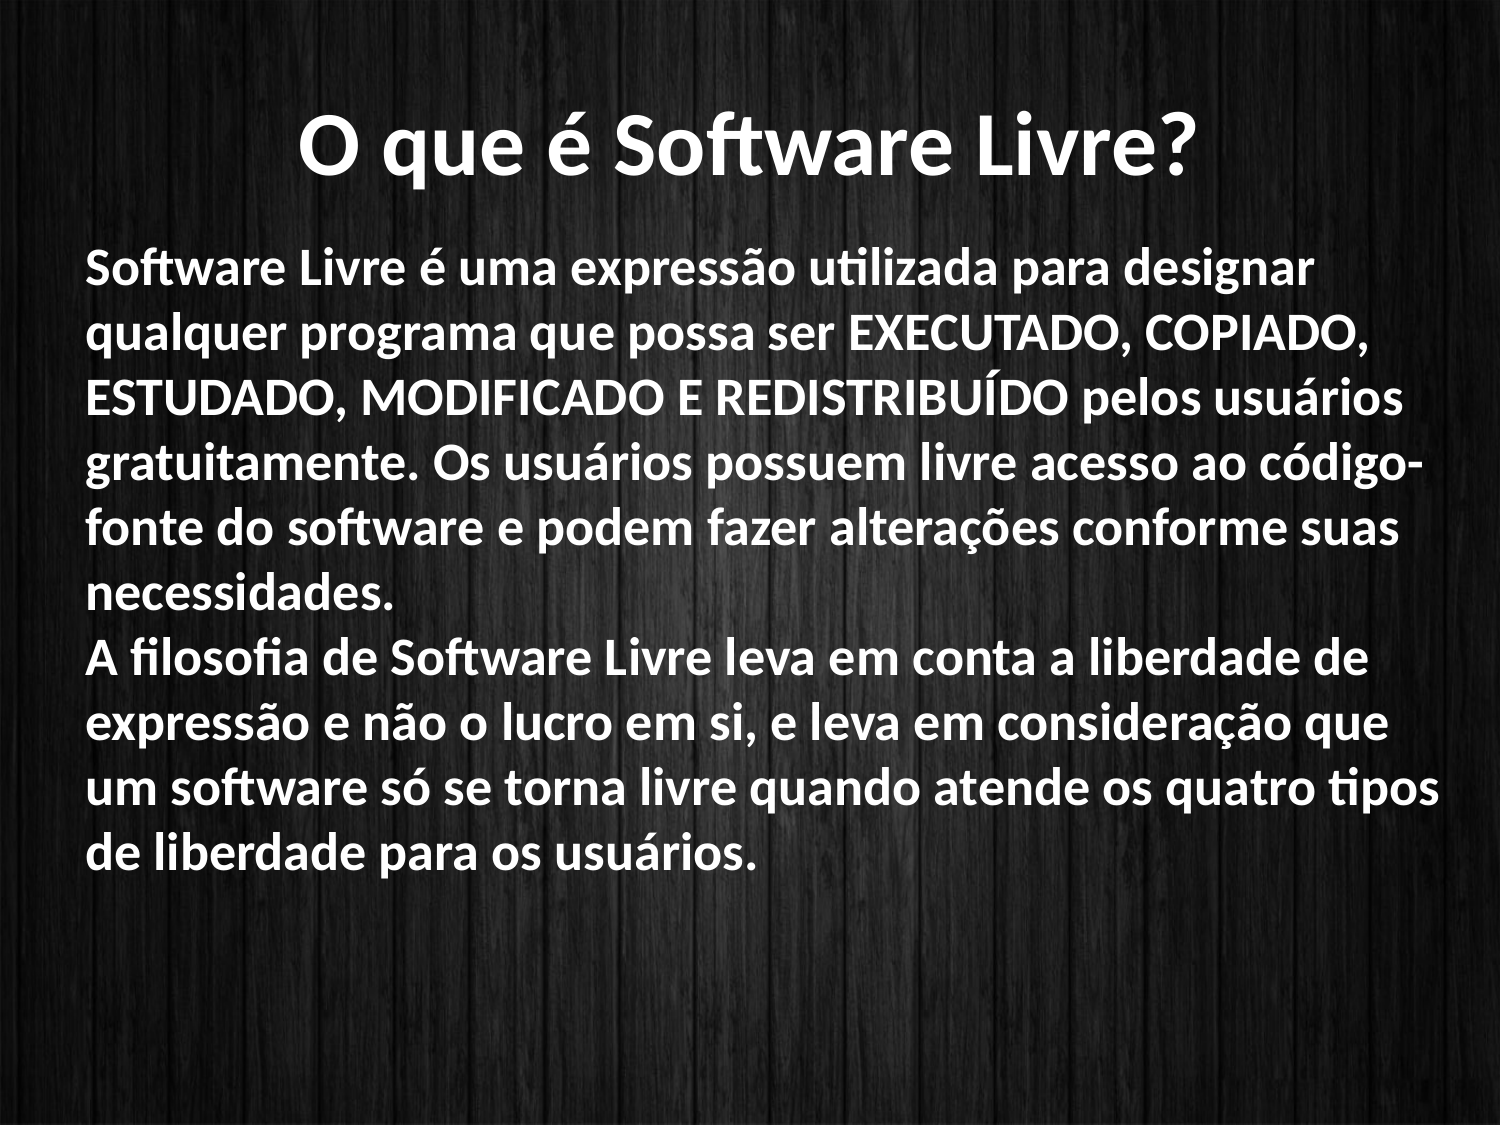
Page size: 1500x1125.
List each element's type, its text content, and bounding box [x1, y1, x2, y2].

text_box O que é Software Livre? [75, 45, 1425, 224]
text_box Software Livre é uma expressão utilizada para designar qualquer programa que possa ser EXECUTADO, COPIADO, ESTUDADO, MODIFICADO E REDISTRIBUÍDO pelos usuários gratuitamente. Os usuários possuem livre acesso ao código-fonte do software e podem fazer alterações conforme suas necessidades. A filosofia de Software Livre leva em conta a liberdade de expressão e não o lucro em si, e leva em consideração que um software só se torna livre quando atende os quatro tipos de liberdade para os usuários. [70, 224, 1465, 889]
picture [0, 0, 1500, 1125]
